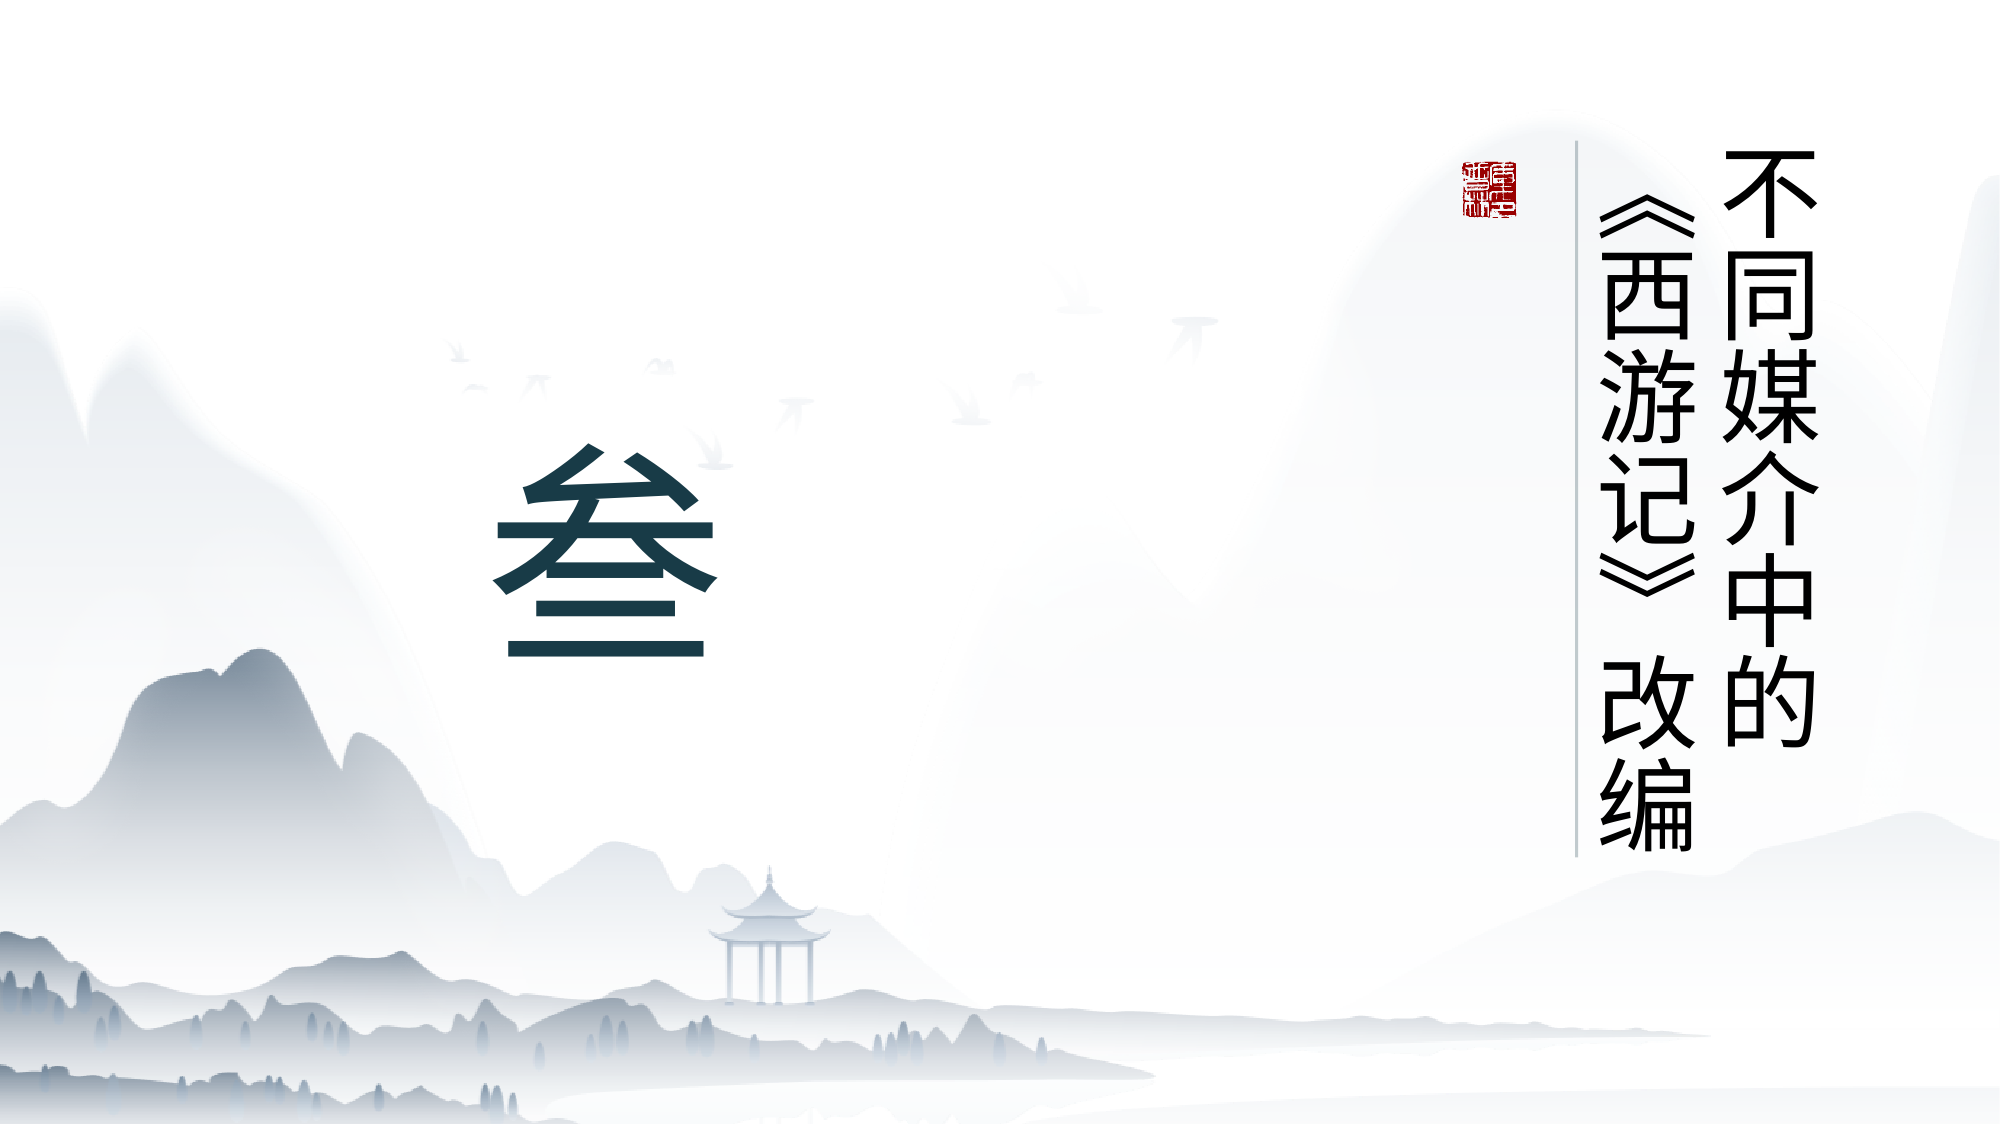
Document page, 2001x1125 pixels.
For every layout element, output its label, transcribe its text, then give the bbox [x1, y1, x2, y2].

title 不同媒介中的《西游记》改编 [1576, 140, 1865, 863]
list 叁 [445, 421, 767, 656]
picture [0, 0, 2000, 1125]
